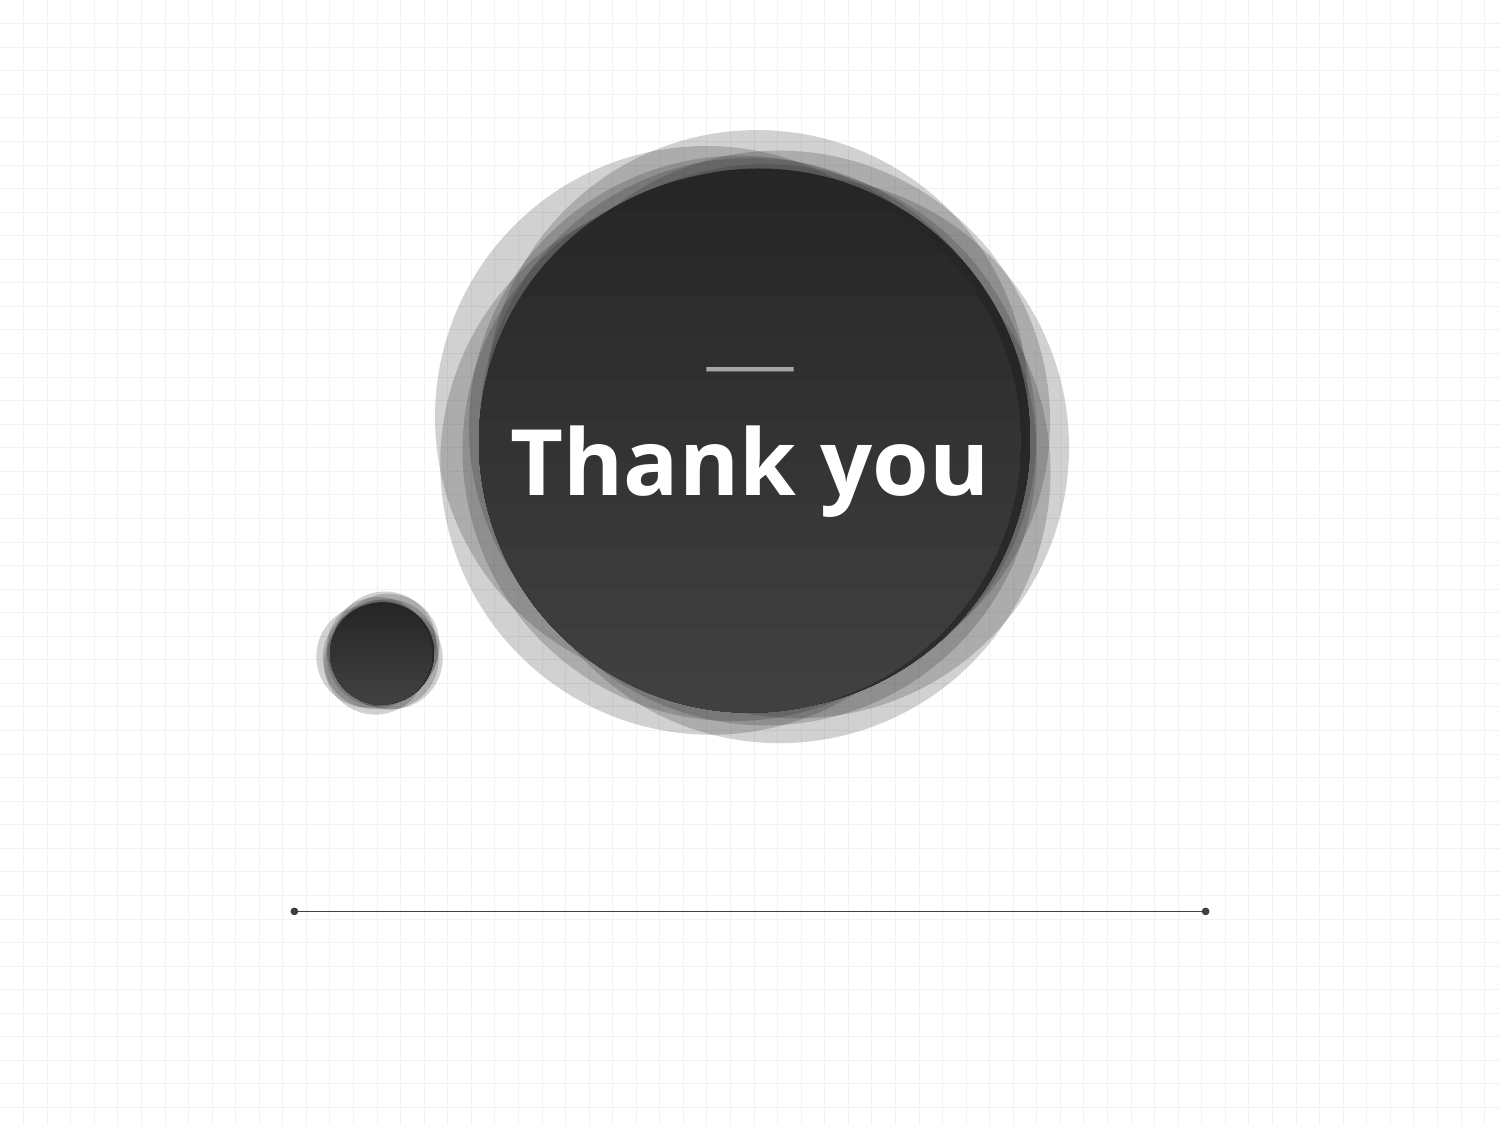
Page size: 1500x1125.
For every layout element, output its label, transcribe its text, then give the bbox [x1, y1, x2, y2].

text_box [289, 906, 300, 917]
title Thank you [496, 403, 1004, 513]
text_box [1200, 906, 1211, 917]
